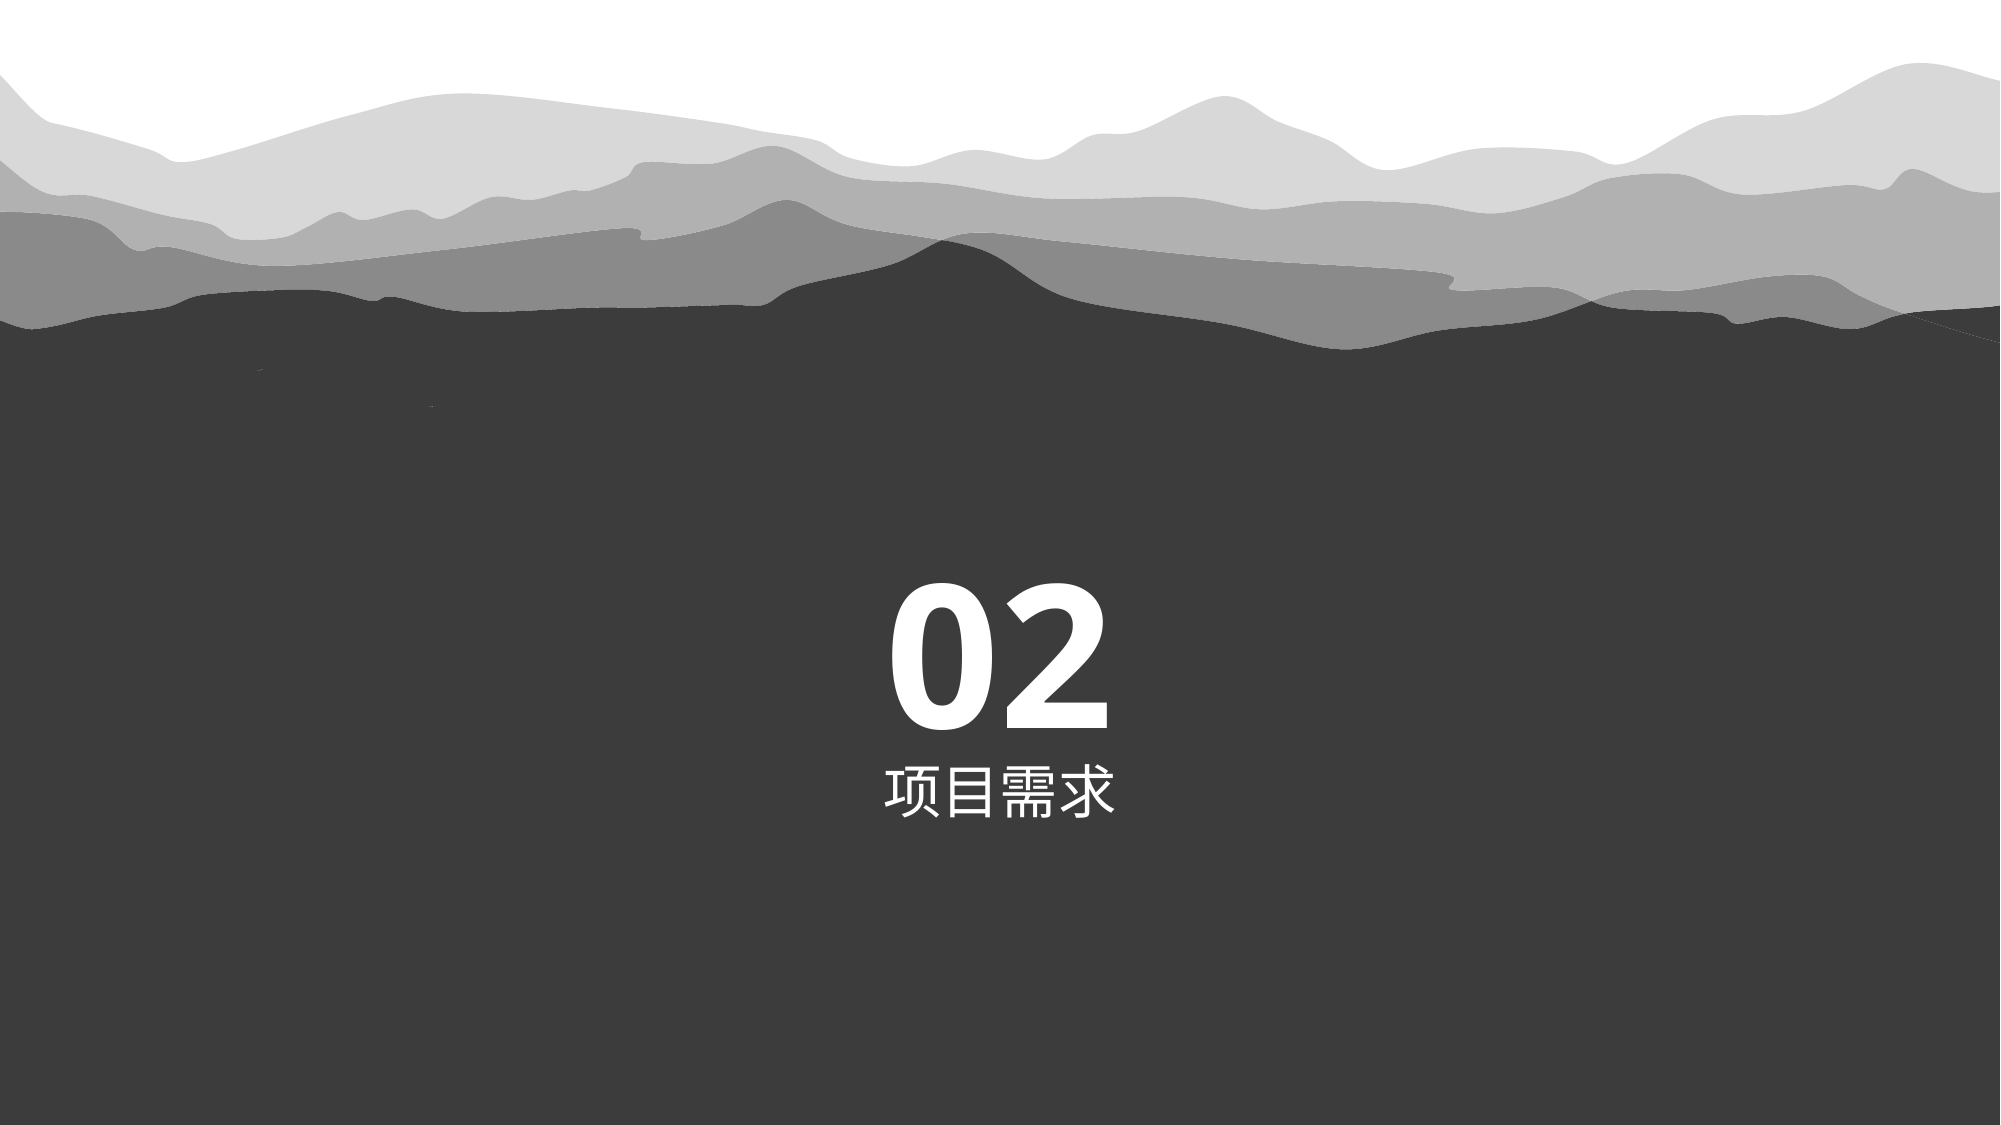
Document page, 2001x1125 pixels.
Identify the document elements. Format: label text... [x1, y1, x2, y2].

list 02 [377, 548, 1623, 755]
list 项目需求 [377, 755, 1623, 850]
